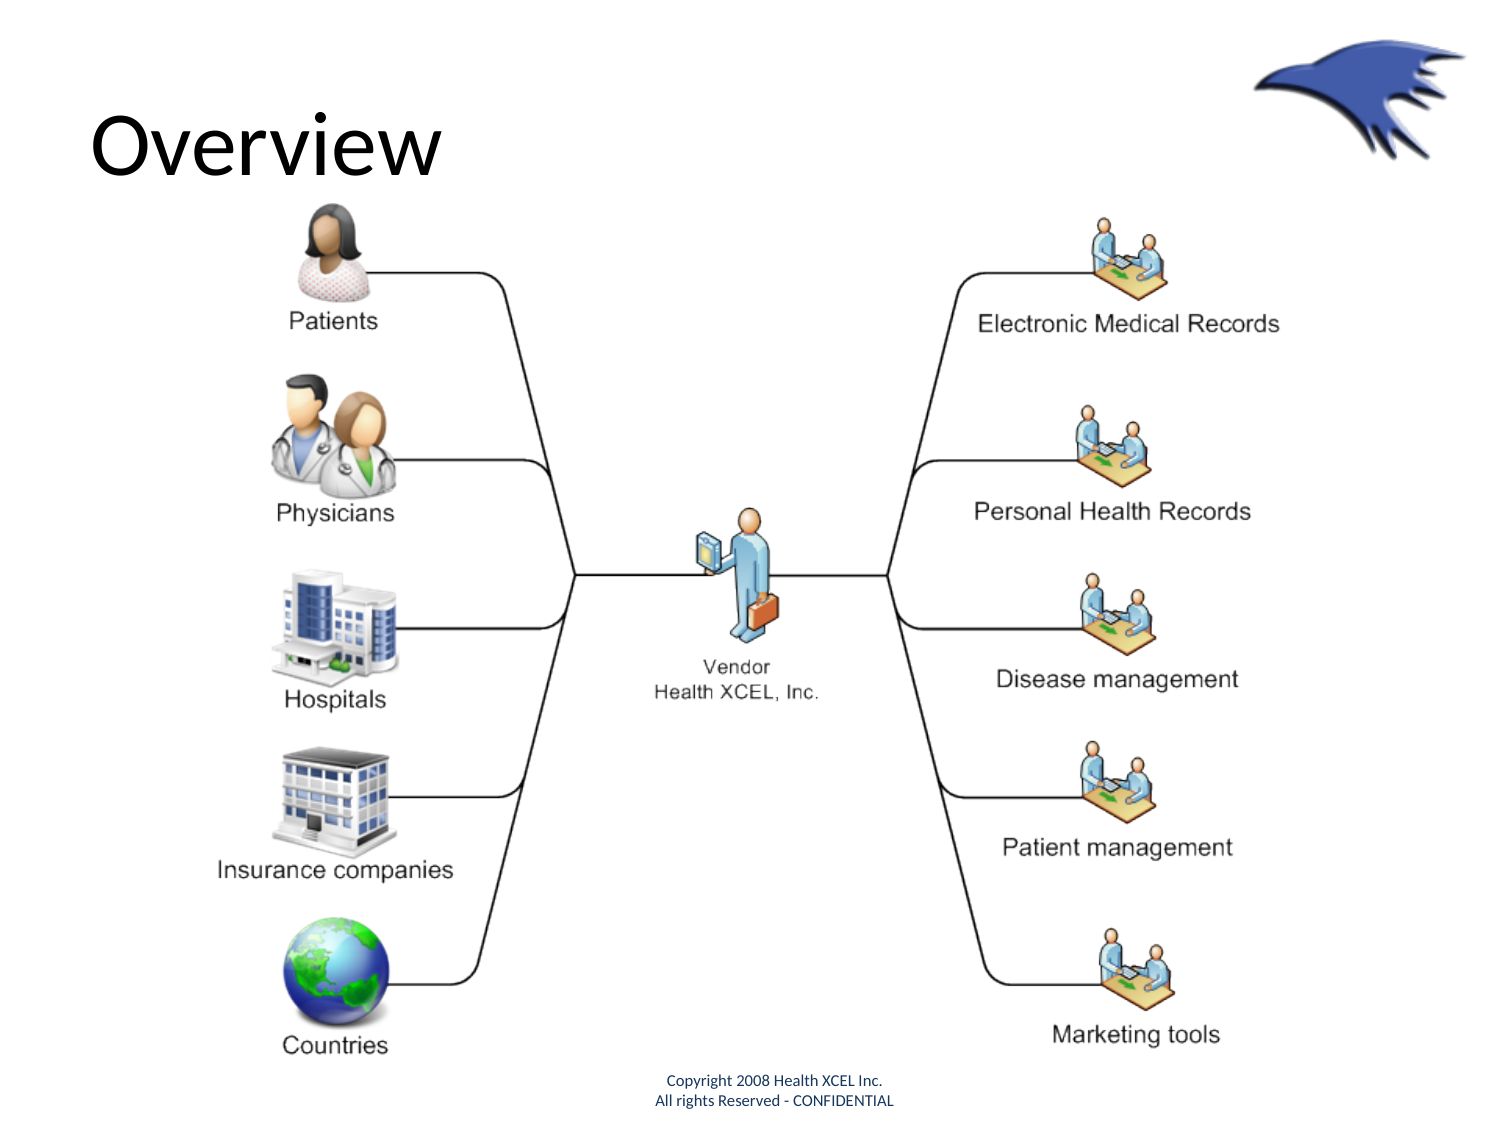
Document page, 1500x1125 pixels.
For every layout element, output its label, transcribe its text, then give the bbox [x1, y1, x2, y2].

picture [217, 202, 1283, 1063]
picture [1250, 37, 1469, 163]
title Overview [75, 45, 1425, 233]
